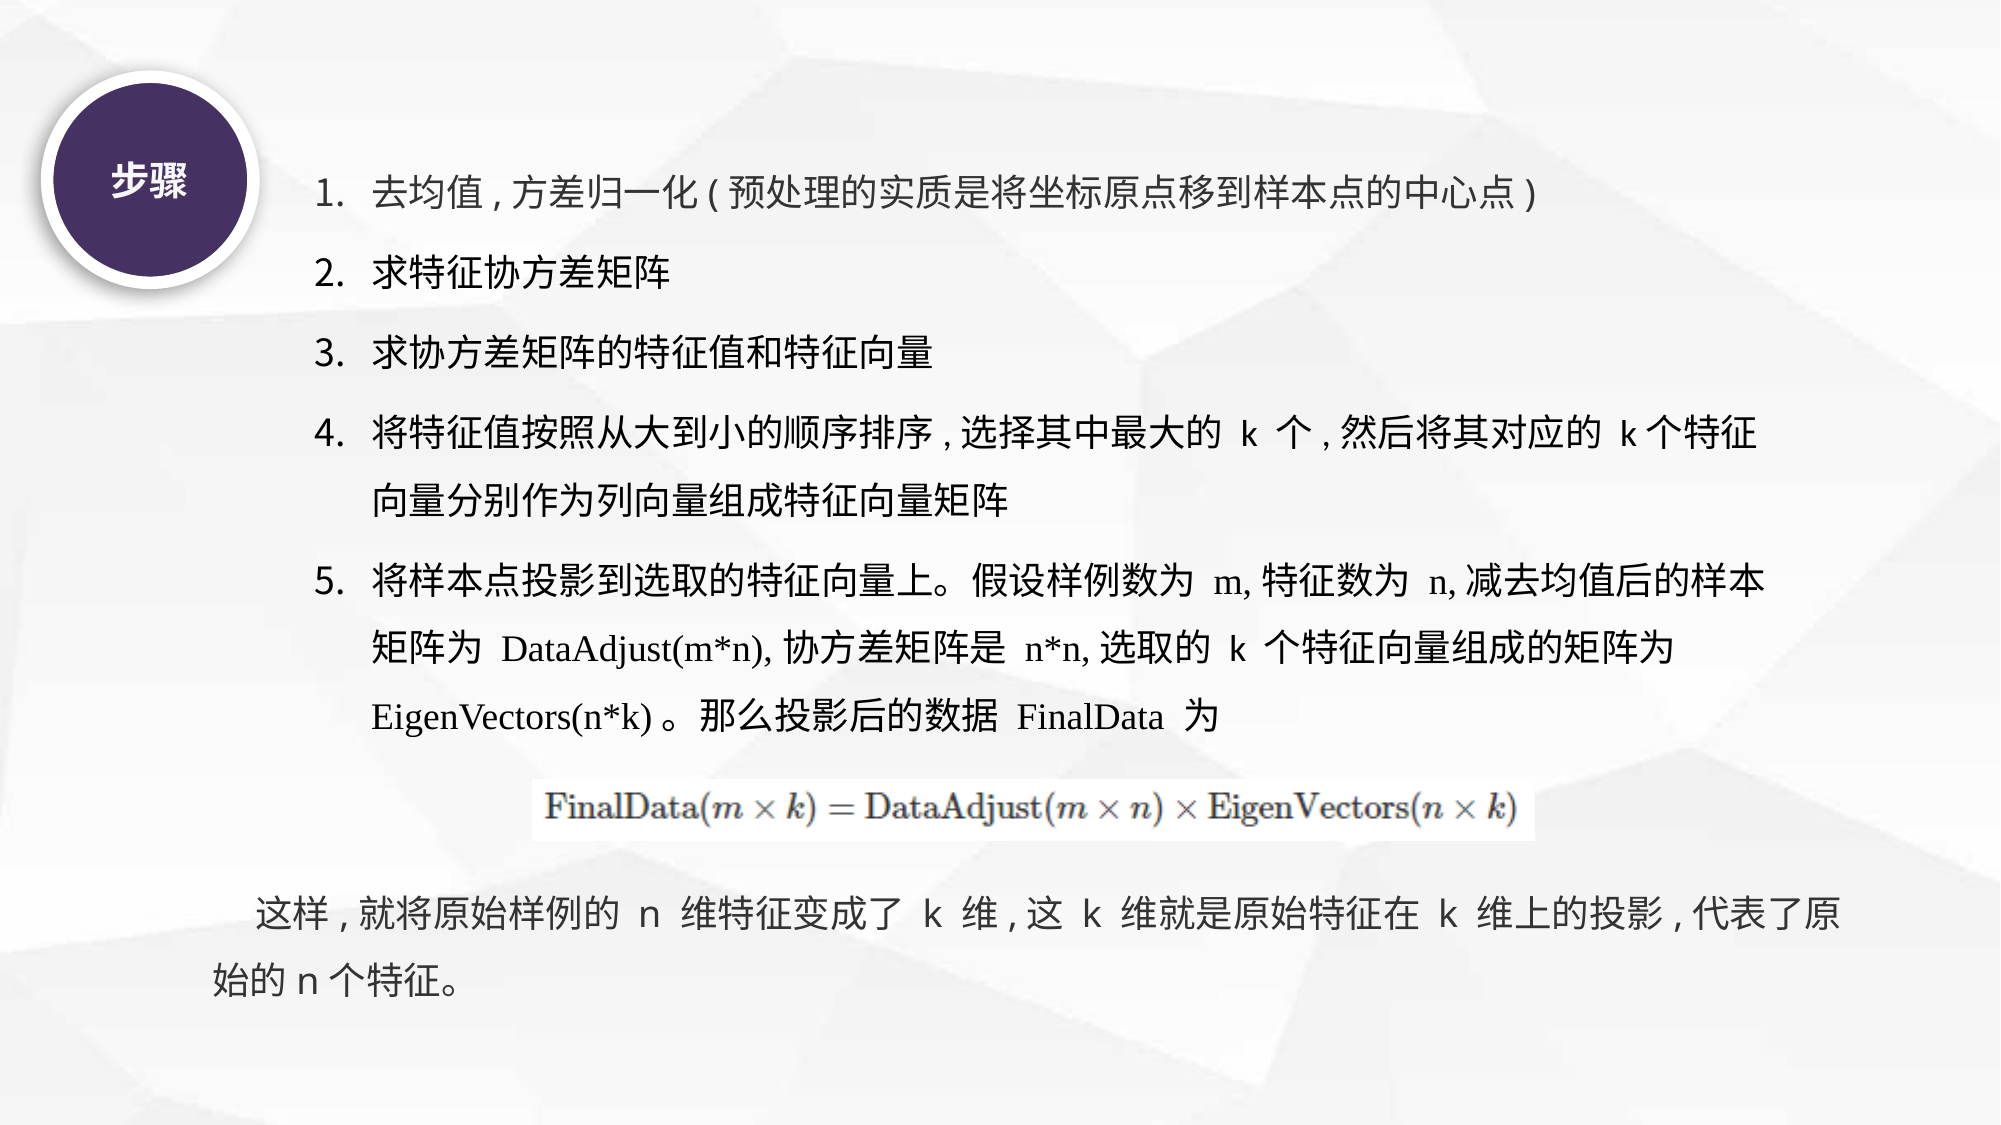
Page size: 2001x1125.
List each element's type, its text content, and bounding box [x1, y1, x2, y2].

picture [0, 0, 2001, 1125]
text_box 步骤 [47, 76, 254, 283]
text_box 这样,就将原始样例的 n 维特征变成了 k 维,这 k 维就是原始特征在 k 维上的投影,代表了原始的n个特征。 [197, 859, 1870, 1010]
text_box 去均值,方差归一化(预处理的实质是将坐标原点移到样本点的中心点) 求特征协方差矩阵 求协方差矩阵的特征值和特征向量 将特征值按照从大到小的顺序排序,选择其中最大的 k 个,然后将其对应的 k个特征向量分别作为列向量组成特征向量矩阵 将样本点投影到选取的特征向量上。假设样例数为 m,特征数为 n,减去均值后的样本矩阵为 DataAdjust(m*n),协方差矩阵是 n*n,选取的 k 个特征向量组成的矩阵为EigenVectors(n*k)。那么投影后的数据 FinalData 为 [300, 139, 1805, 745]
